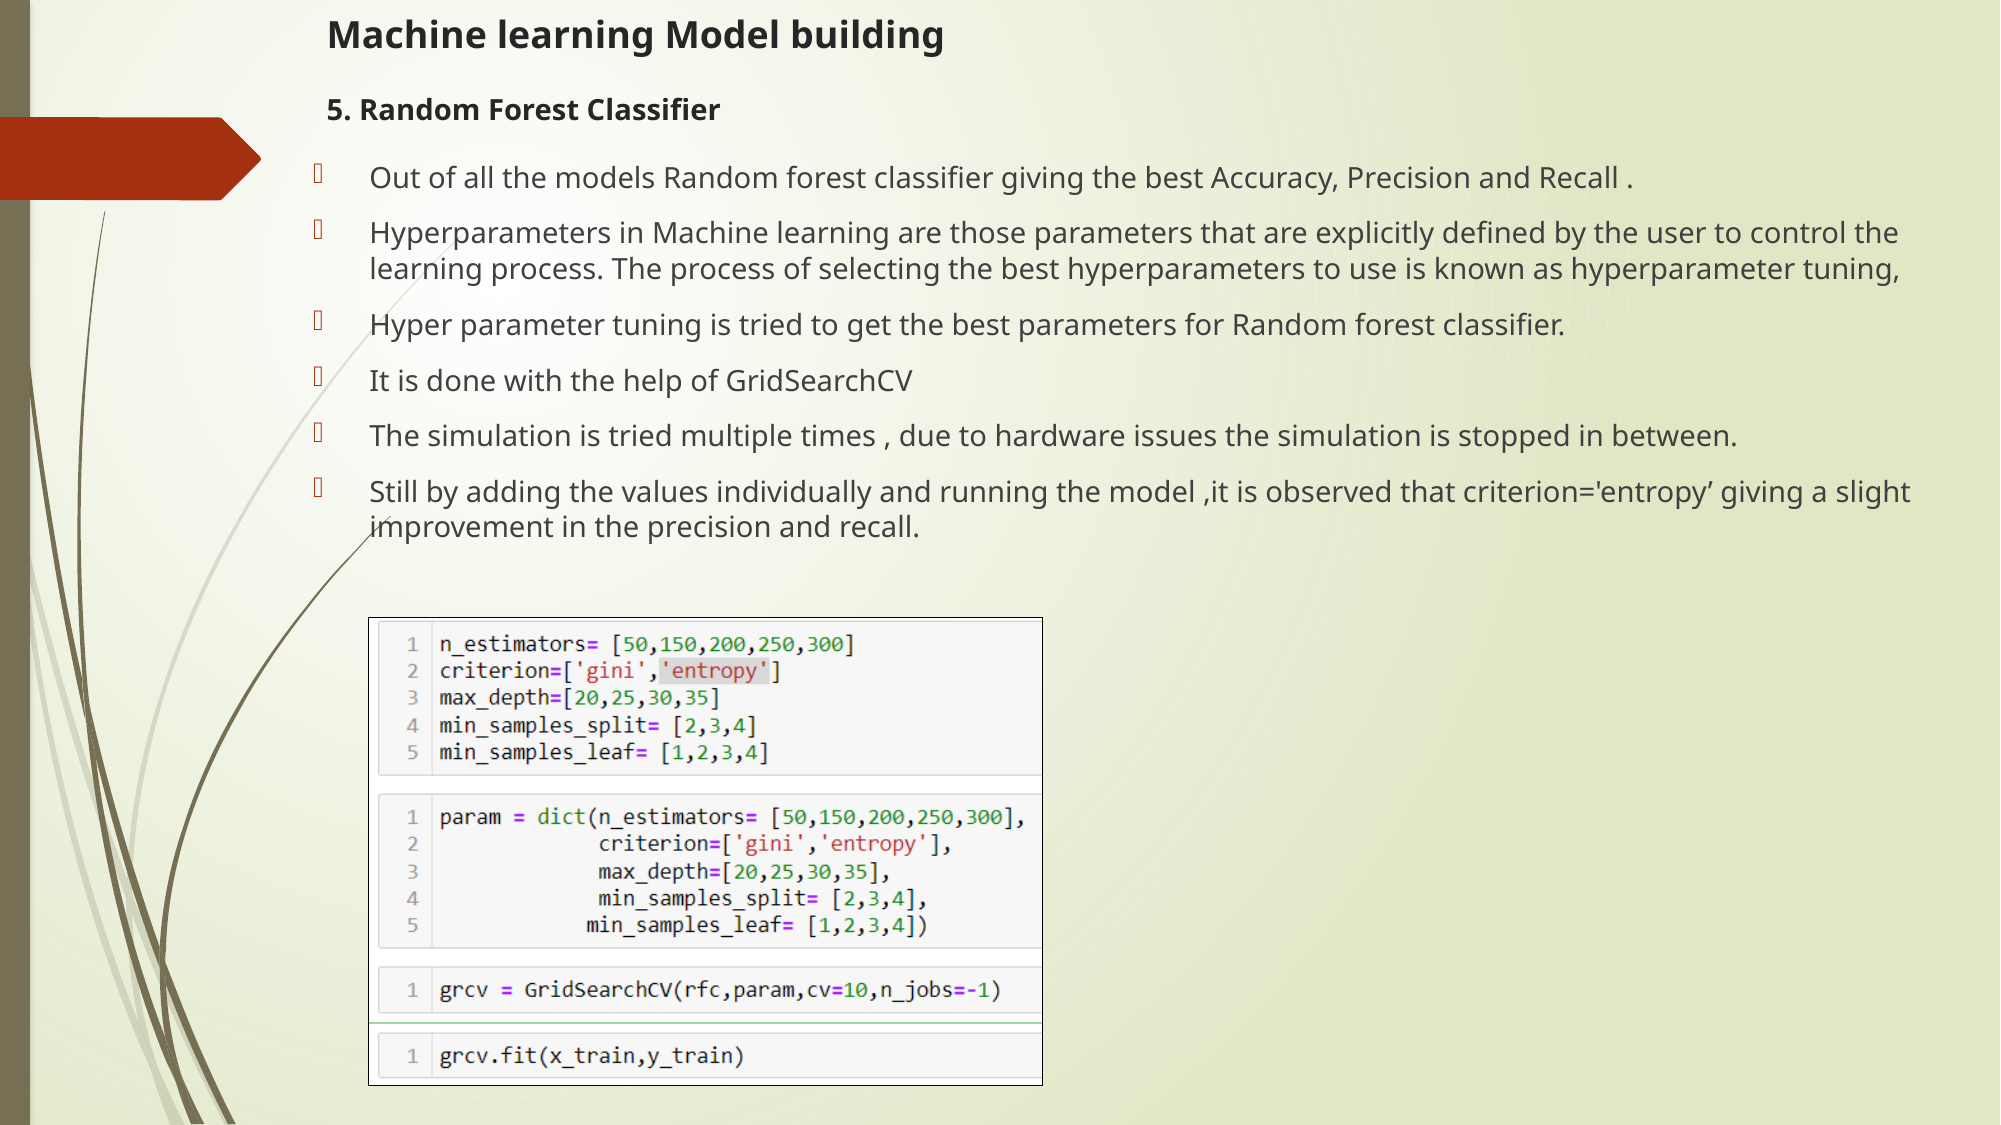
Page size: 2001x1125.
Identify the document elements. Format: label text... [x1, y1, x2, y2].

text_box Machine learning Model building [311, 3, 1774, 71]
picture [368, 617, 1043, 1086]
list Out of all the models Random forest classifier giving the best Accuracy, Precision and Recall . Hyperparameters in Machine learning are those parameters that are explicitly defined by the user to control the learning process. The process of selecting the best hyperparameters to use is known as hyperparameter tuning, Hyper parameter tuning is tried to get the best parameters for Random forest classifier. It is done with the help of GridSearchCV The simulation is tried multiple times , due to hardware issues the simulation is stopped in between. Still by adding the values individually and running the model ,it is observed that criterion='entropy’ giving a slight improvement in the precision and recall. [298, 151, 1964, 595]
text_box 5. Random Forest Classifier [311, 83, 1774, 152]
